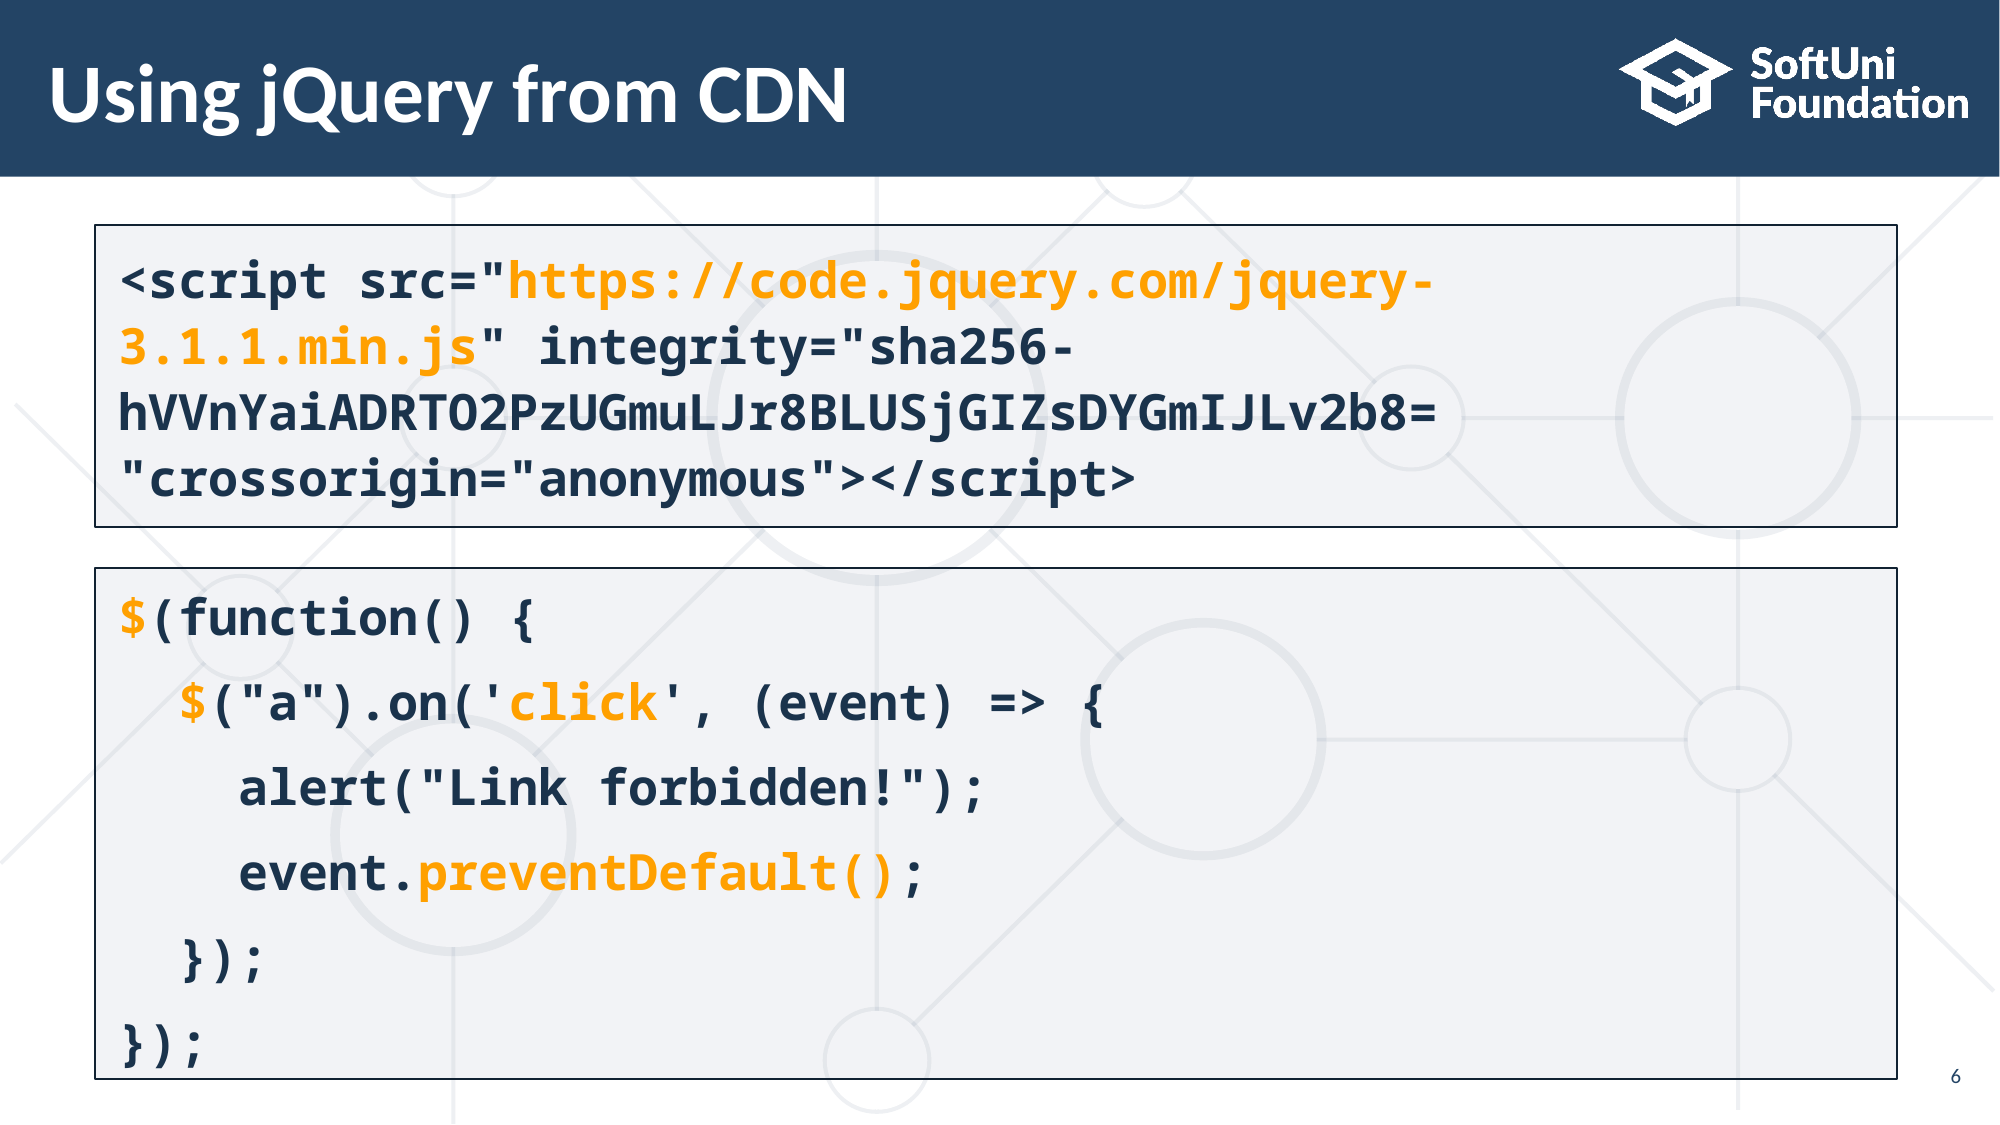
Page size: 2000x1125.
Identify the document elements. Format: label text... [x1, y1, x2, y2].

text_box $(function() { $("a").on('click', (event) => { alert("Link forbidden!"); event.preventDefault(); }); }); [94, 567, 1897, 1080]
text_box <number> [1896, 1049, 1968, 1100]
text_box Using jQuery from CDN [31, 16, 1591, 162]
picture [1618, 38, 1968, 126]
text_box <script src="https://code.jquery.com/jquery- 3.1.1.min.js" integrity="sha256- hVVnYaiADRTO2PzUGmuLJr8BLUSjGIZsDYGmIJLv2b8= "crossorigin="anonymous"></script> [94, 224, 1897, 528]
